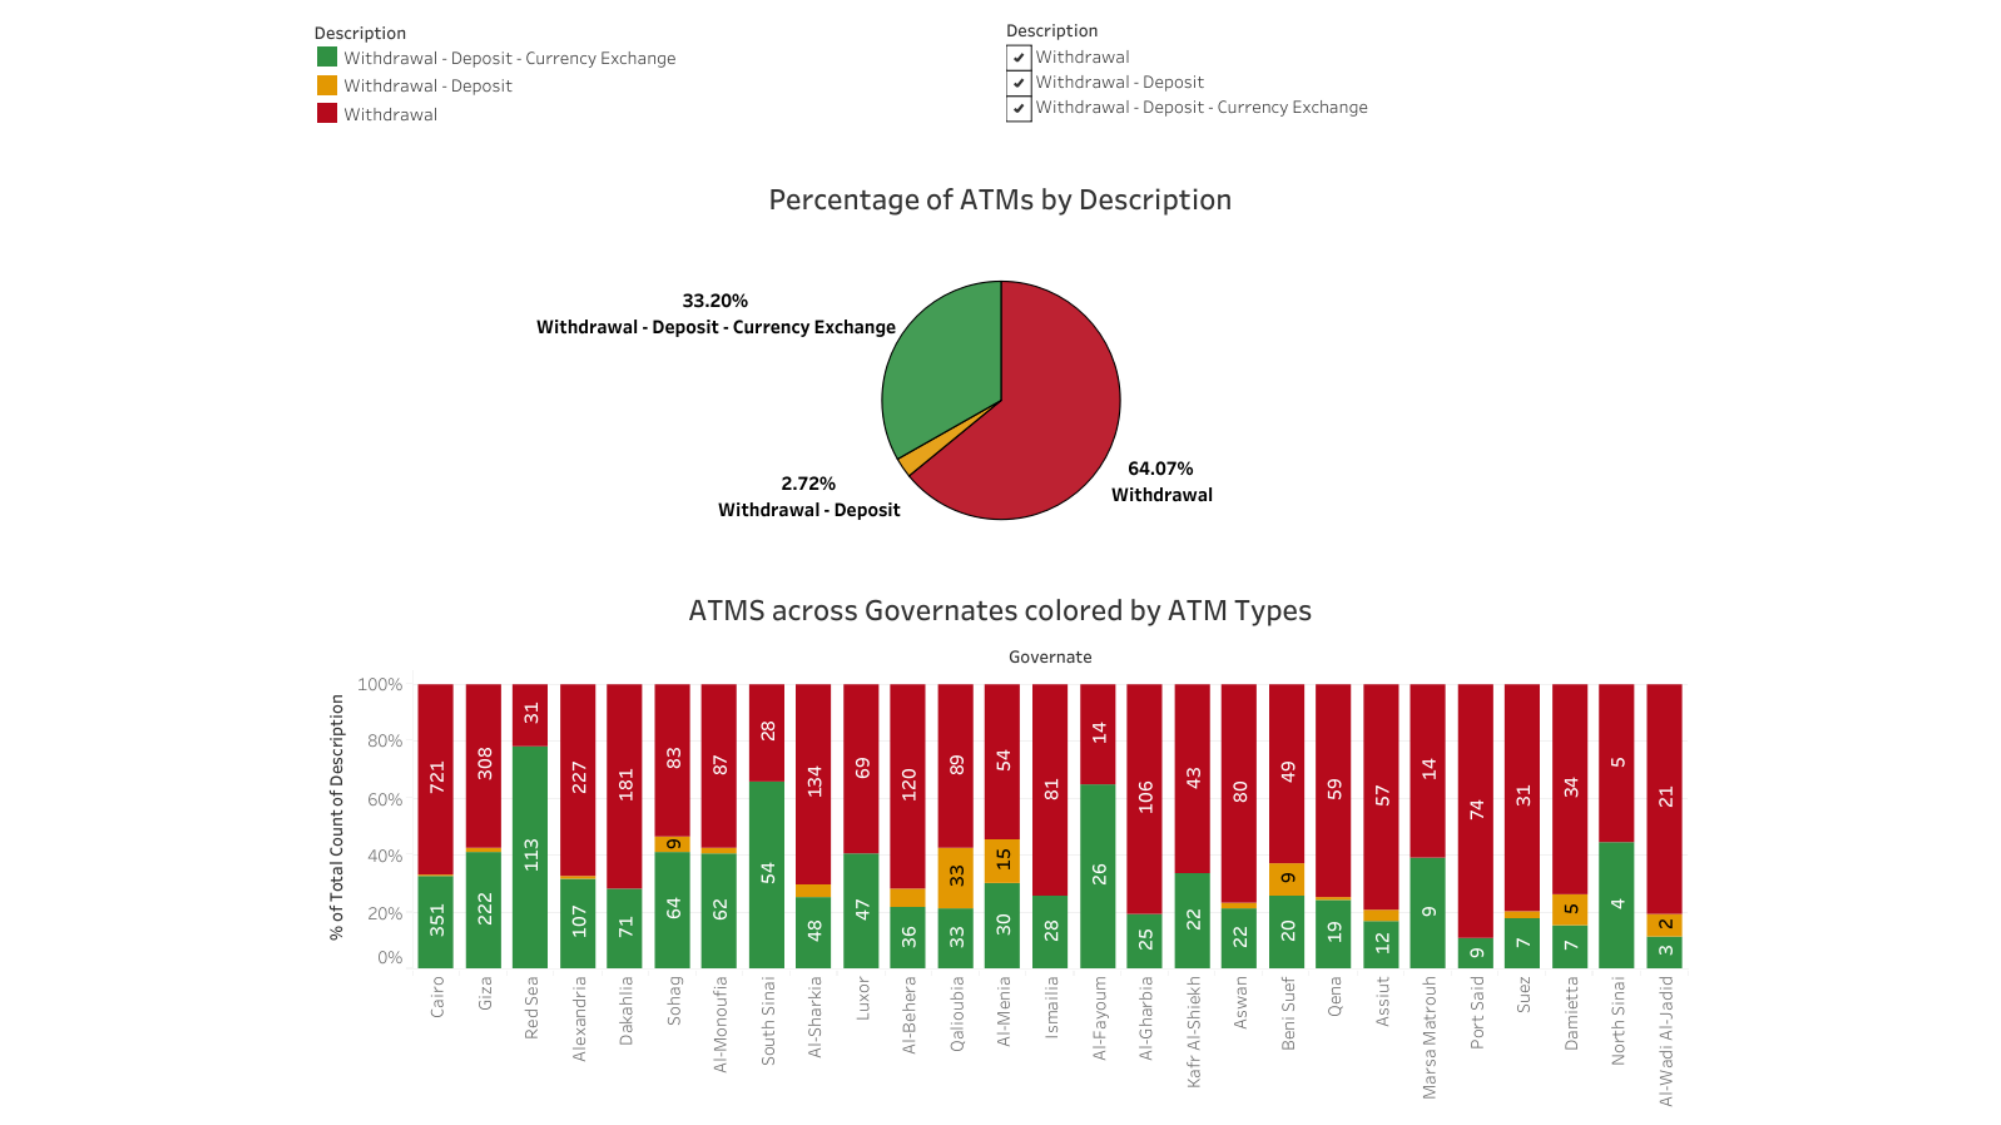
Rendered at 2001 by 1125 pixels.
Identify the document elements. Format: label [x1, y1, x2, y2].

picture [296, 0, 1704, 1125]
